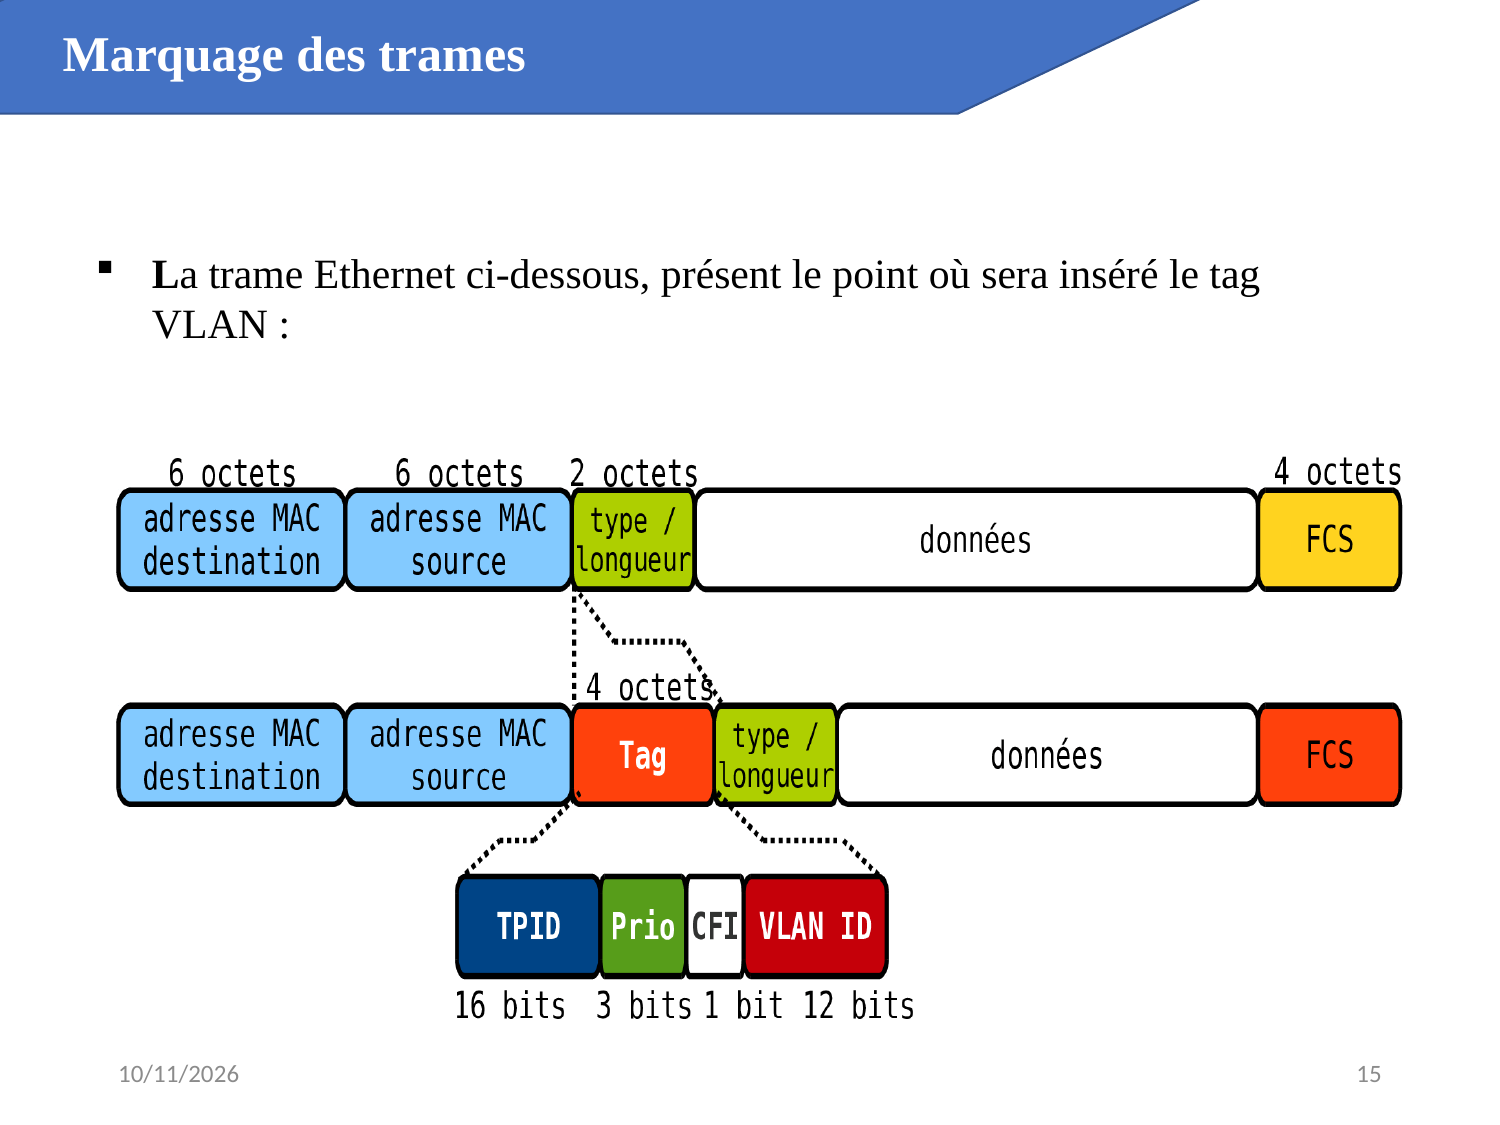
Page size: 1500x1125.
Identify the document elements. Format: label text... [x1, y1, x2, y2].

picture [103, 437, 1479, 1043]
text_box La trame Ethernet ci-dessous, présent le point où sera inséré le tag VLAN : [80, 239, 1370, 355]
text_box [0, 0, 1201, 115]
slide_number 15 [1059, 1043, 1397, 1103]
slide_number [103, 1043, 441, 1103]
text_box Marquage des trames [48, 14, 798, 89]
